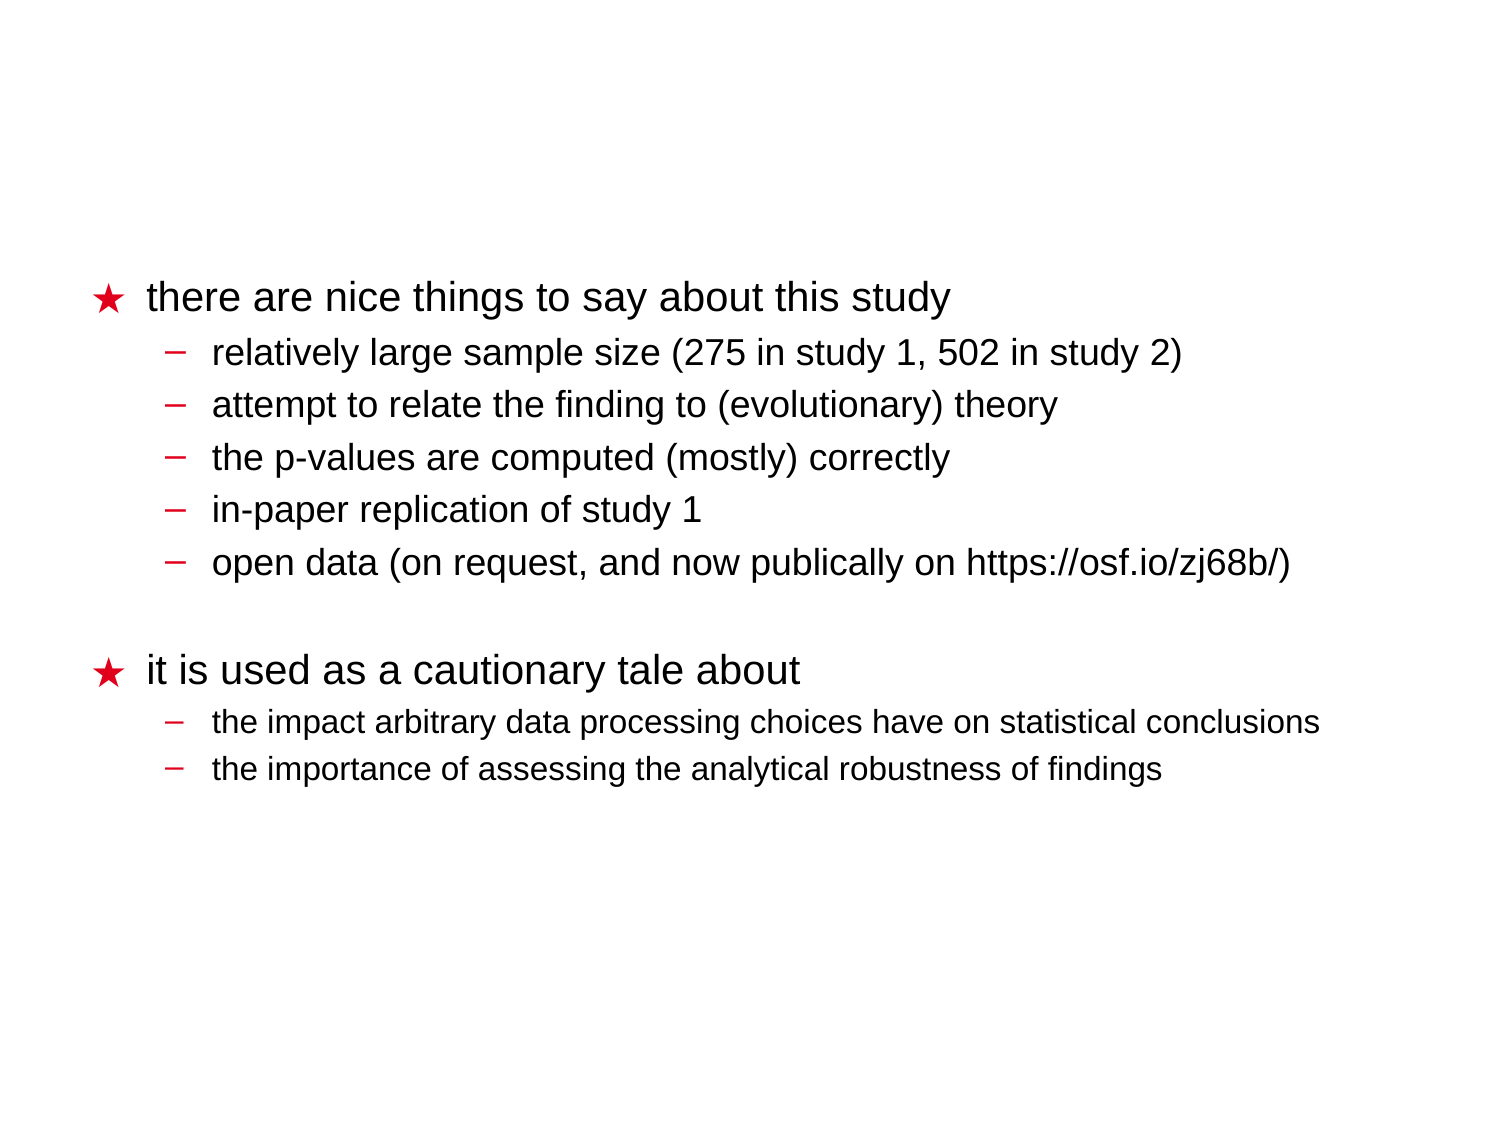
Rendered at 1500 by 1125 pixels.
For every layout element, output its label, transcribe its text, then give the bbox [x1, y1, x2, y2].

list there are nice things to say about this study relatively large sample size (275 in study 1, 502 in study 2) attempt to relate the finding to (evolutionary) theory the p-values are computed (mostly) correctly in-paper replication of study 1 open data (on request, and now publically on https://osf.io/zj68b/) it is used as a cautionary tale about the impact arbitrary data processing choices have on statistical conclusions the importance of assessing the analytical robustness of findings [75, 262, 1425, 1005]
